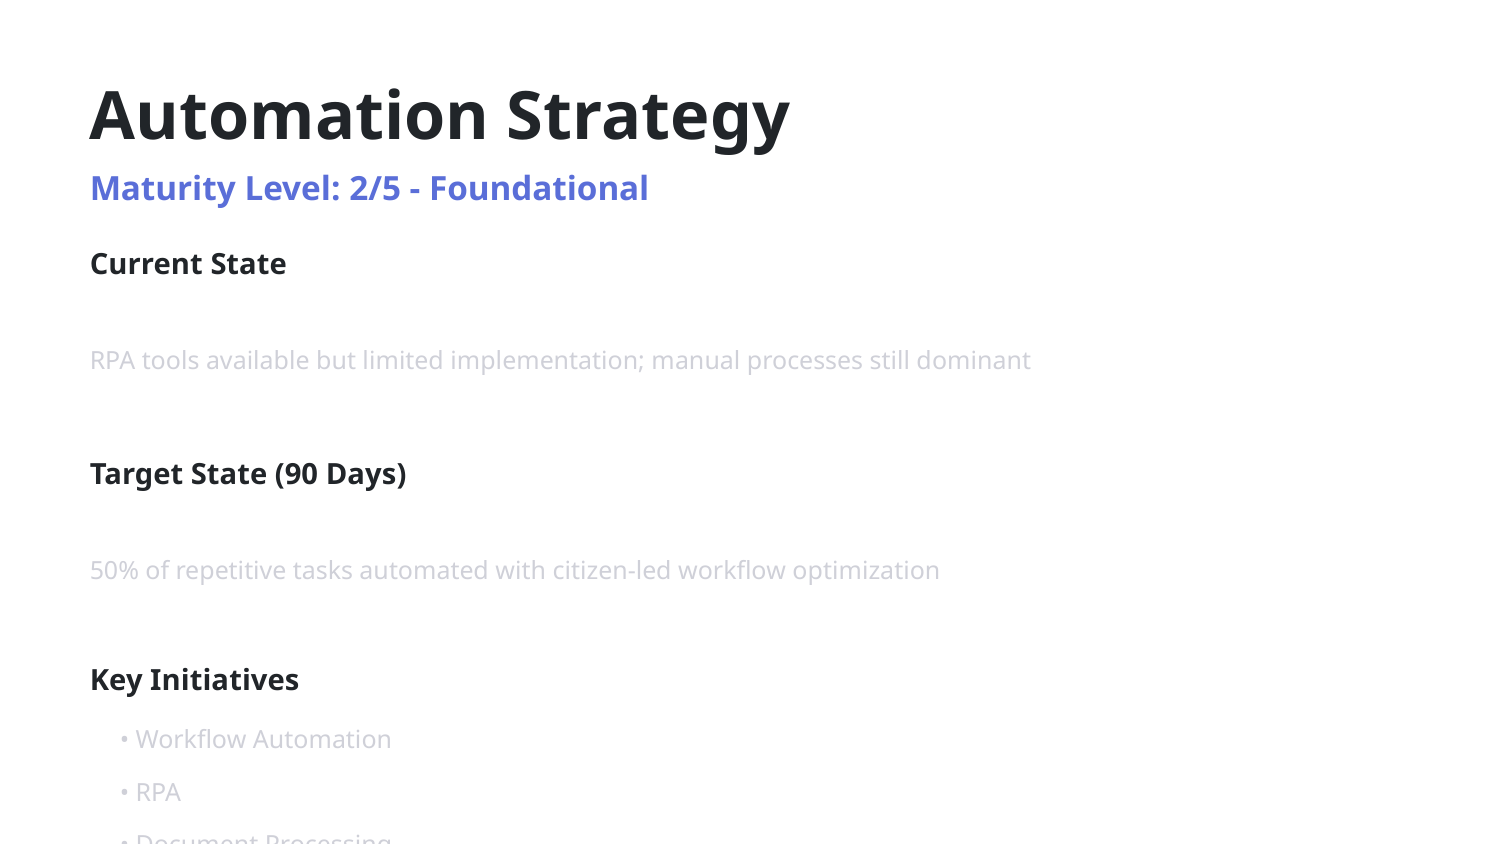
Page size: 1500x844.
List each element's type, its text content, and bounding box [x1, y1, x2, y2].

text_box RPA tools available but limited implementation; manual processes still dominant [74, 299, 1425, 420]
text_box Automation Strategy [74, 74, 1425, 150]
text_box Maturity Level: 2/5 - Foundational [74, 164, 1425, 210]
text_box • Document Processing [104, 825, 1425, 844]
text_box Key Initiatives [74, 660, 1425, 698]
text_box • Workflow Automation [104, 720, 1425, 758]
text_box Current State [74, 239, 1425, 285]
text_box • RPA [104, 772, 1425, 810]
text_box 50% of repetitive tasks automated with citizen-led workflow optimization [74, 509, 1425, 630]
text_box Target State (90 Days) [74, 449, 1425, 495]
